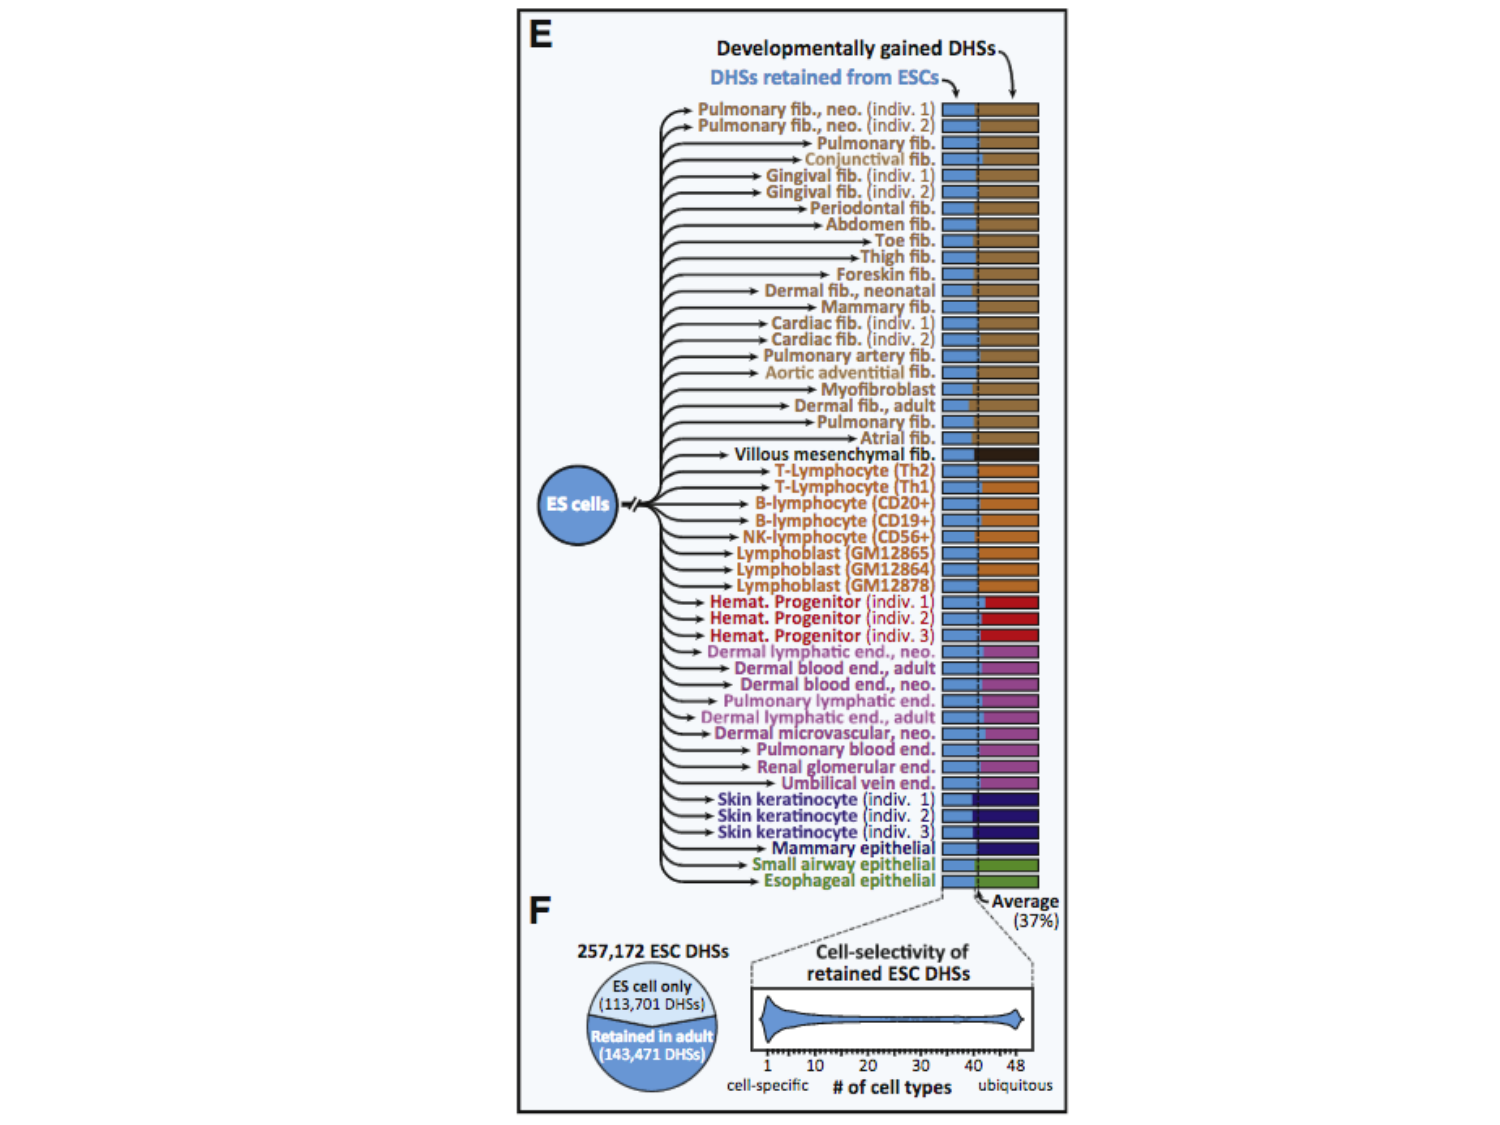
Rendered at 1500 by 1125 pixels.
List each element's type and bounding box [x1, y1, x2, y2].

picture [509, 0, 1072, 1125]
